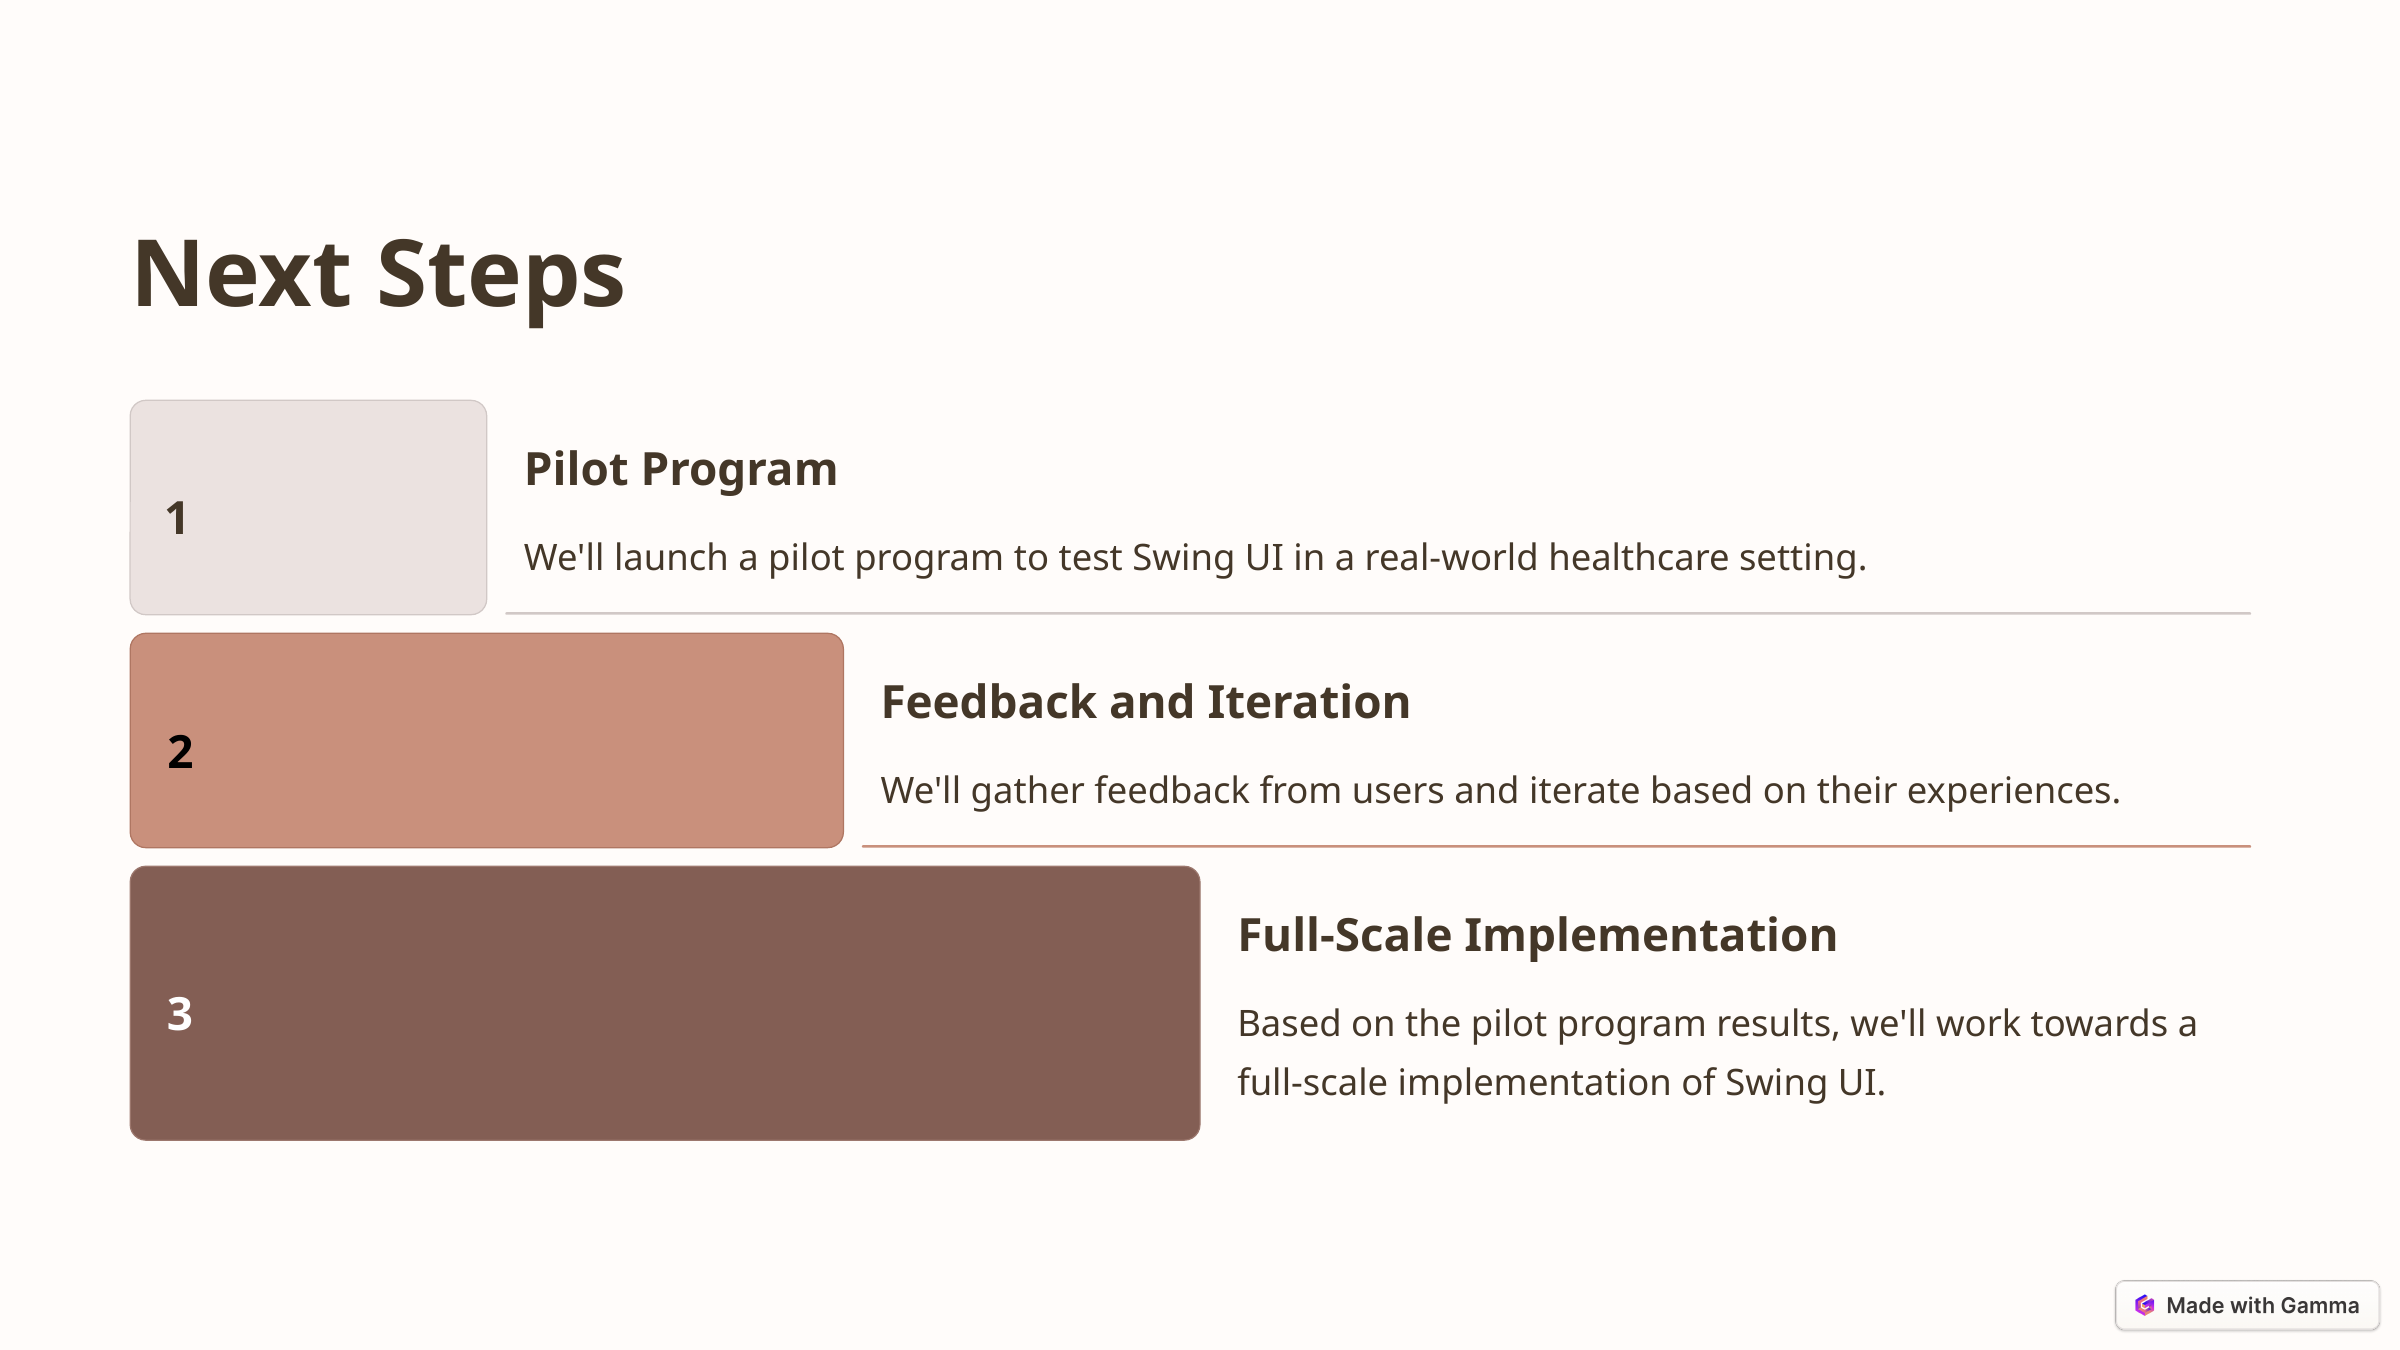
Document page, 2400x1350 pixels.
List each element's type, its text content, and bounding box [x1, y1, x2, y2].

text_box [130, 866, 1201, 1141]
text_box We'll launch a pilot program to test Swing UI in a real-world healthcare setting. [523, 517, 1765, 578]
text_box 3 [168, 966, 192, 1041]
text_box Full-Scale Implementation [1237, 903, 1767, 962]
text_box We'll gather feedback from users and iterate based on their experiences. [880, 751, 2013, 811]
text_box [130, 633, 844, 848]
text_box [130, 400, 487, 615]
text_box Next Steps [130, 209, 1061, 326]
text_box Feedback and Iteration [880, 670, 1346, 729]
text_box 2 [168, 703, 193, 778]
text_box Pilot Program [523, 437, 989, 496]
text_box Based on the pilot program results, we'll work towards a full-scale implementation of Swing UI. [1237, 983, 2233, 1103]
picture [2106, 1271, 2389, 1339]
text_box 1 [168, 470, 187, 545]
